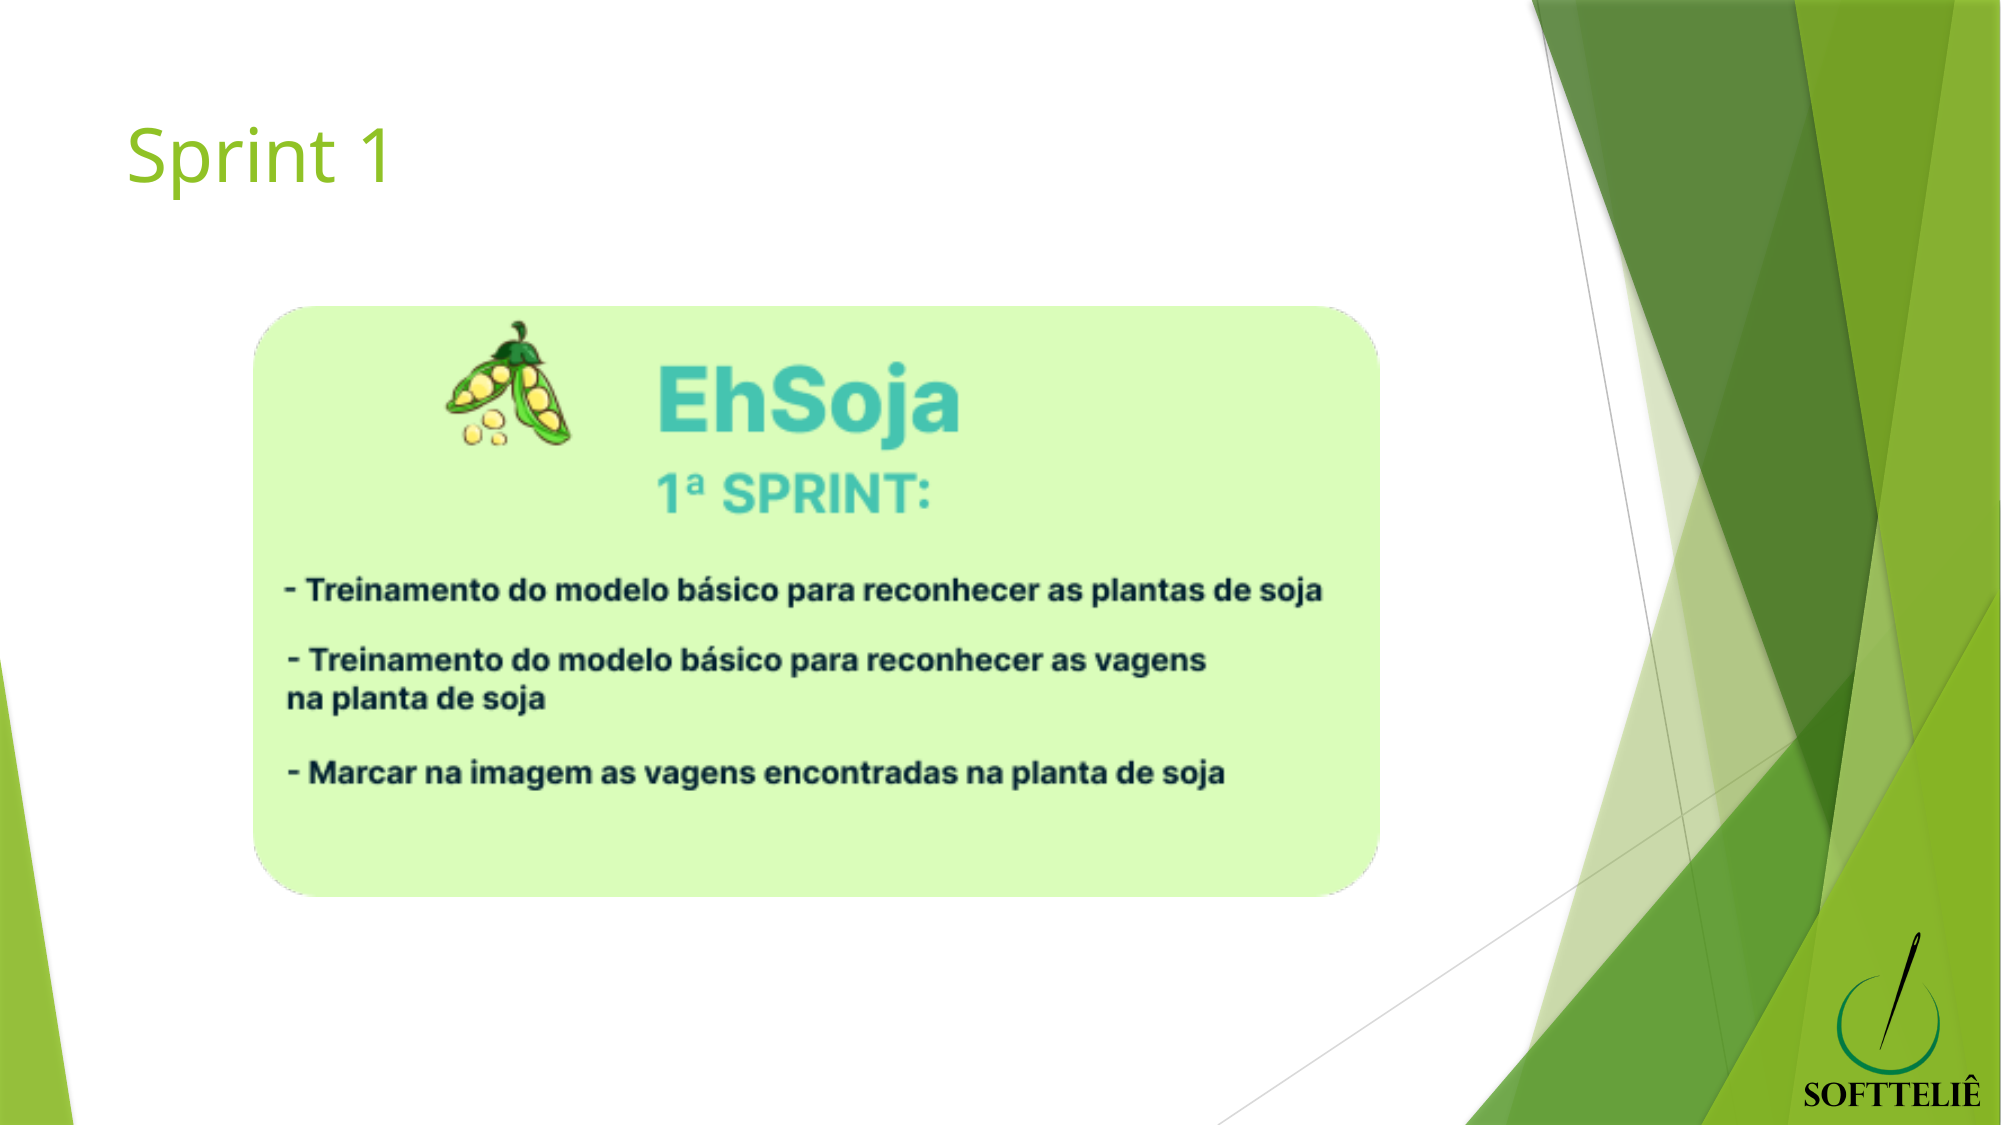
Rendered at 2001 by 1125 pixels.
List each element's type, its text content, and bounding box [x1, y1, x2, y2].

picture [252, 305, 1380, 897]
picture [1786, 918, 2000, 1125]
title Sprint 1 [111, 99, 1522, 317]
